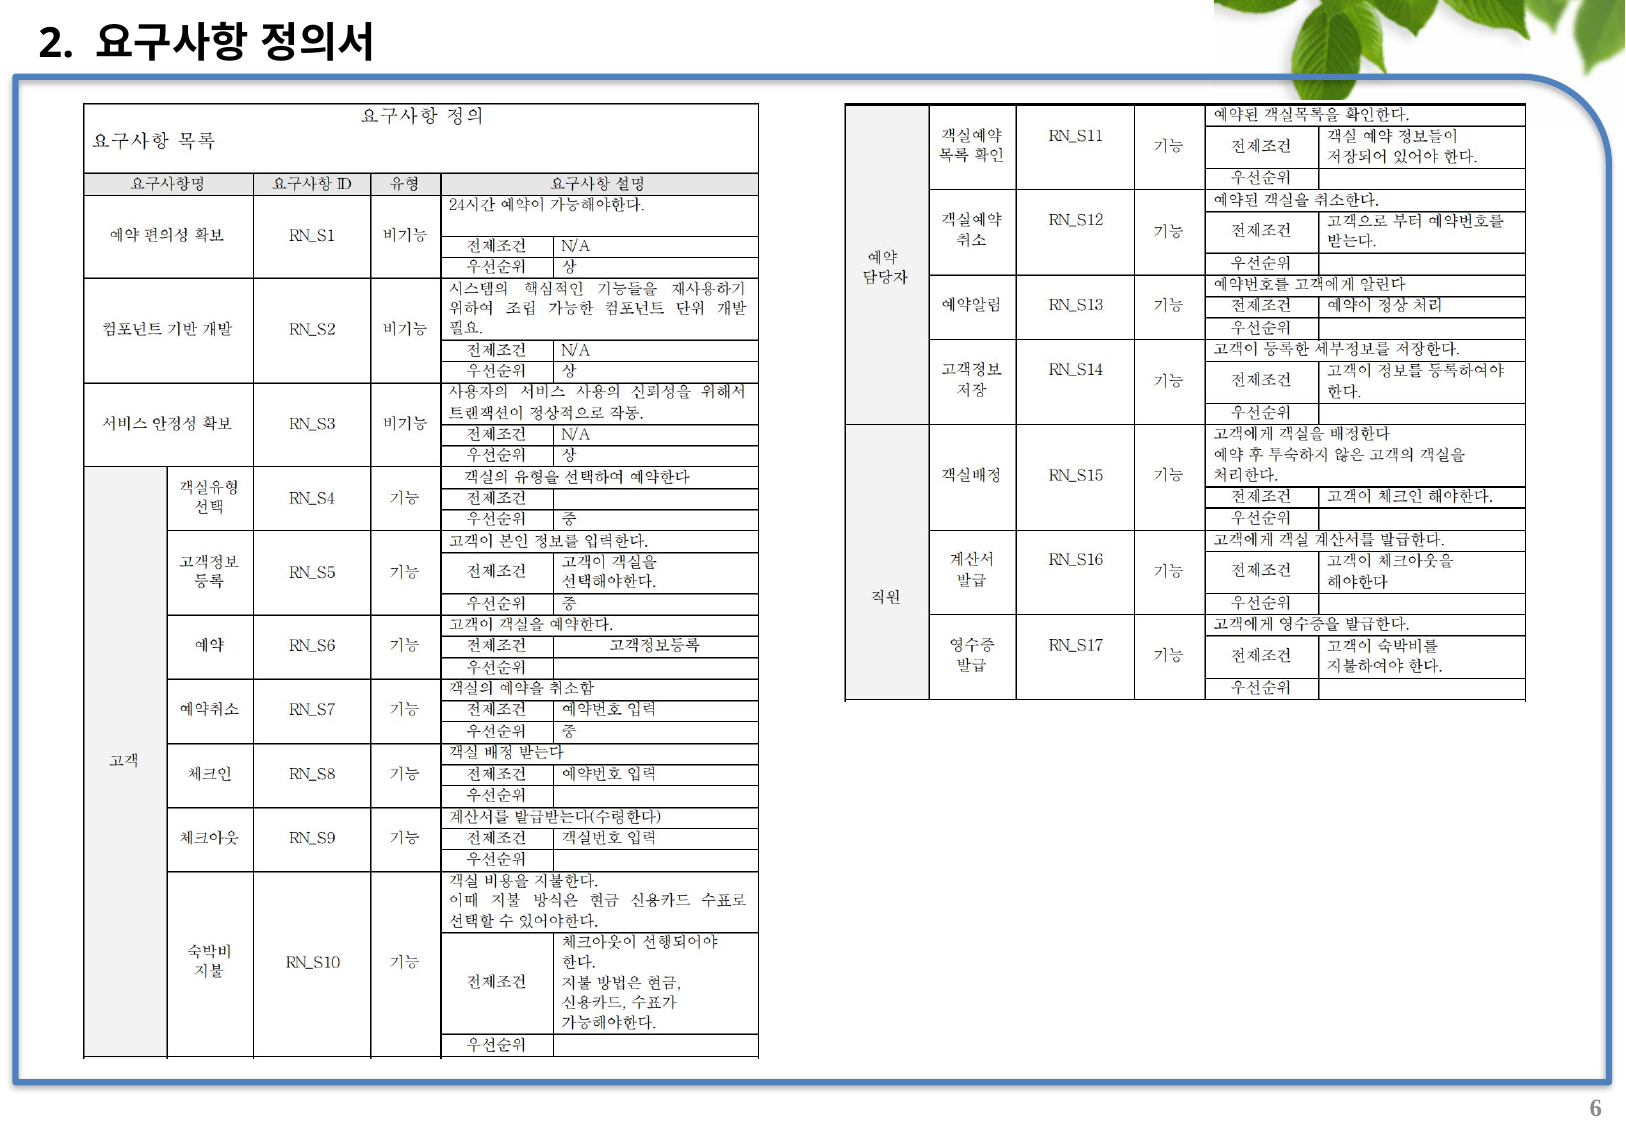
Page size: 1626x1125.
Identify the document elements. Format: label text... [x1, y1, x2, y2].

slide_number 6 [1237, 1082, 1617, 1125]
picture [841, 0, 1625, 702]
text_box [14, 77, 1610, 1084]
title 2. 요구사항 정의서 [12, 4, 1208, 77]
picture [79, 100, 761, 1059]
